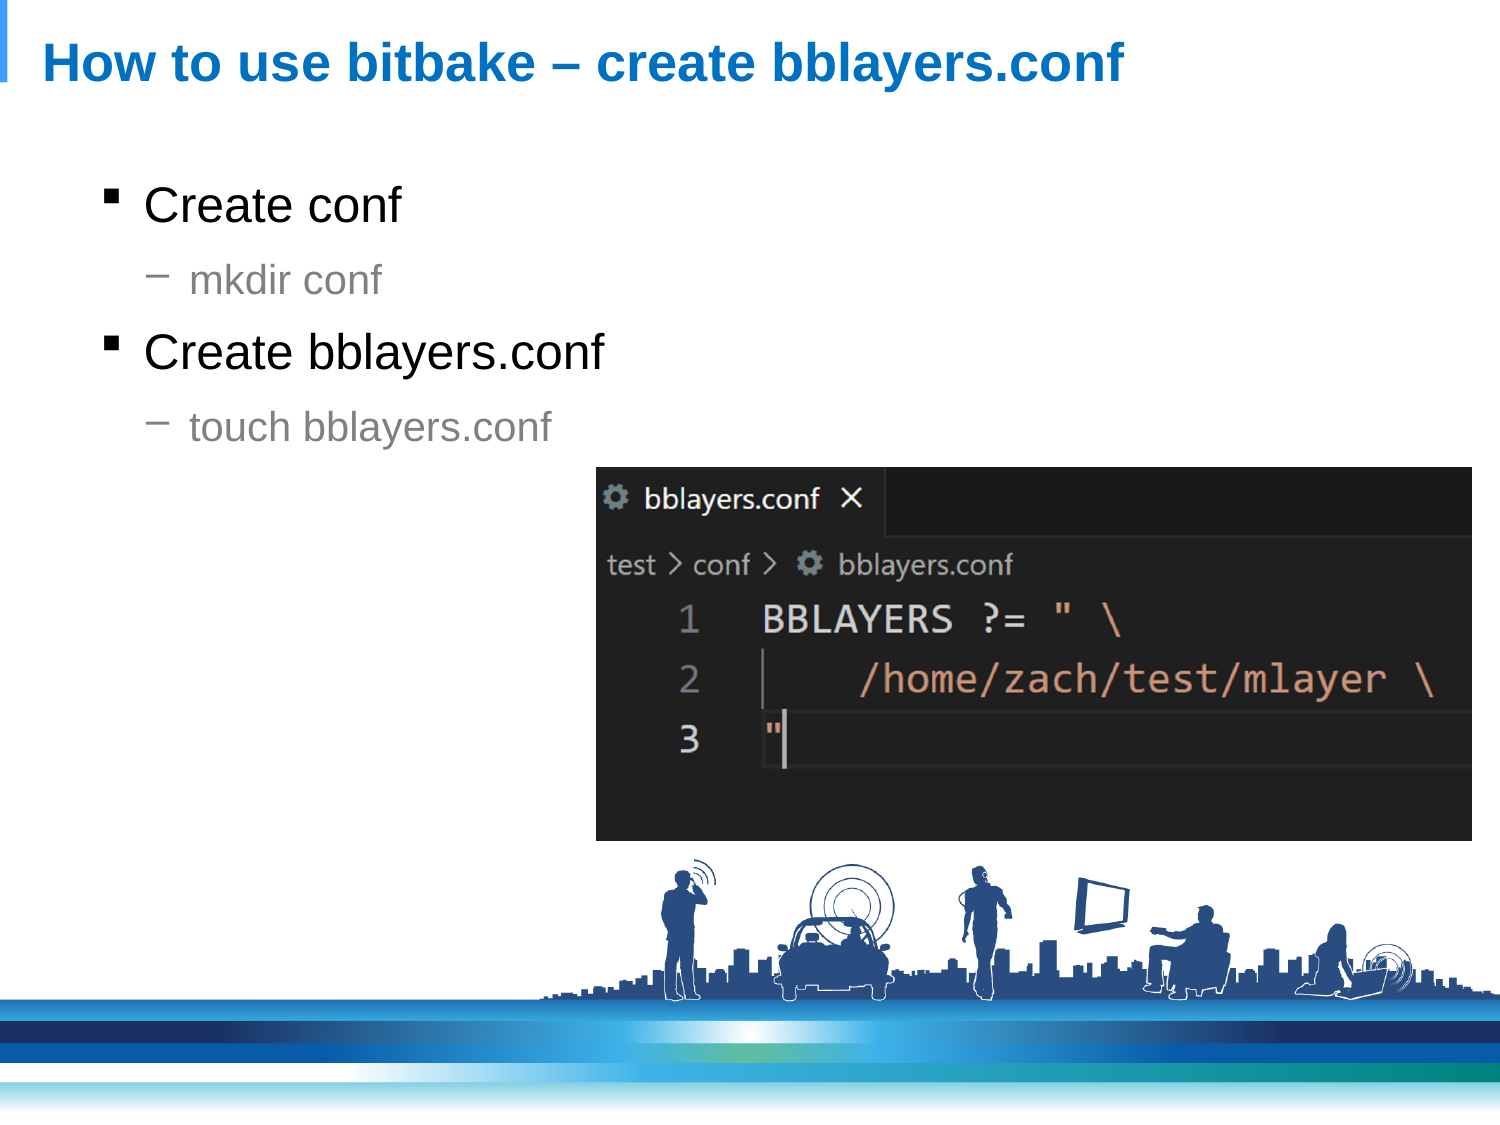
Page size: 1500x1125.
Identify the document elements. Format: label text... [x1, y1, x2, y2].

picture [0, 0, 1500, 1125]
list Create conf mkdir conf Create bblayers.conf touch bblayers.conf [100, 172, 608, 805]
title How to use bitbake – create bblayers.conf [41, 26, 1260, 99]
